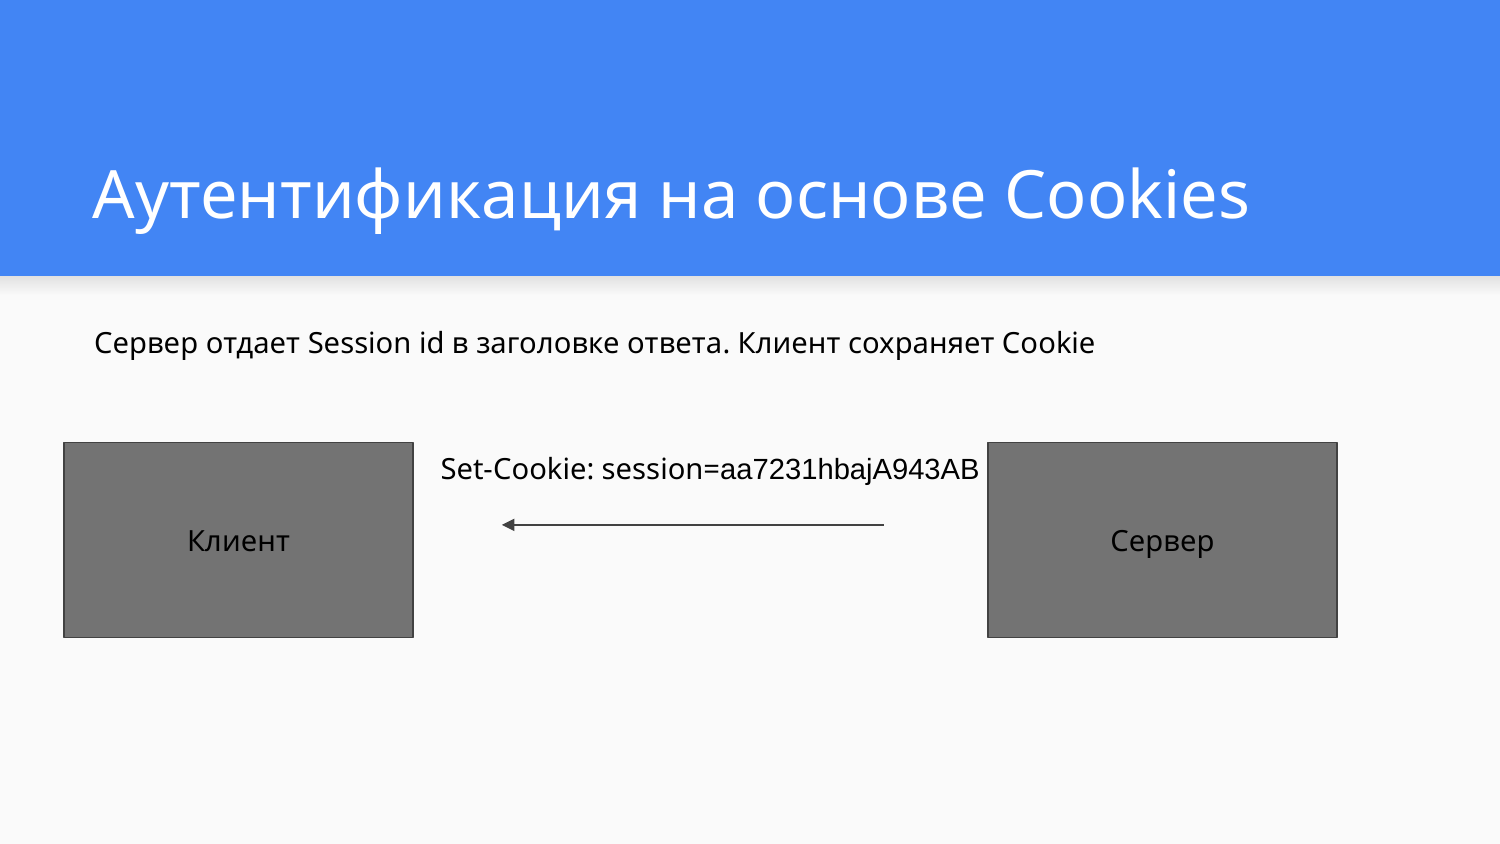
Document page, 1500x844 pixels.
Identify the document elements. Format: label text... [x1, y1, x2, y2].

text_box Клиент [63, 442, 414, 638]
text_box Сервер отдает Session id в заголовке ответа. Клиент сохраняет Cookie [79, 309, 1368, 357]
text_box Сервер [987, 442, 1338, 638]
title Аутентификация на основе Cookies [77, 121, 1427, 248]
text_box Set-Cookie: session=aa7231hbajA943AB [425, 435, 1006, 510]
